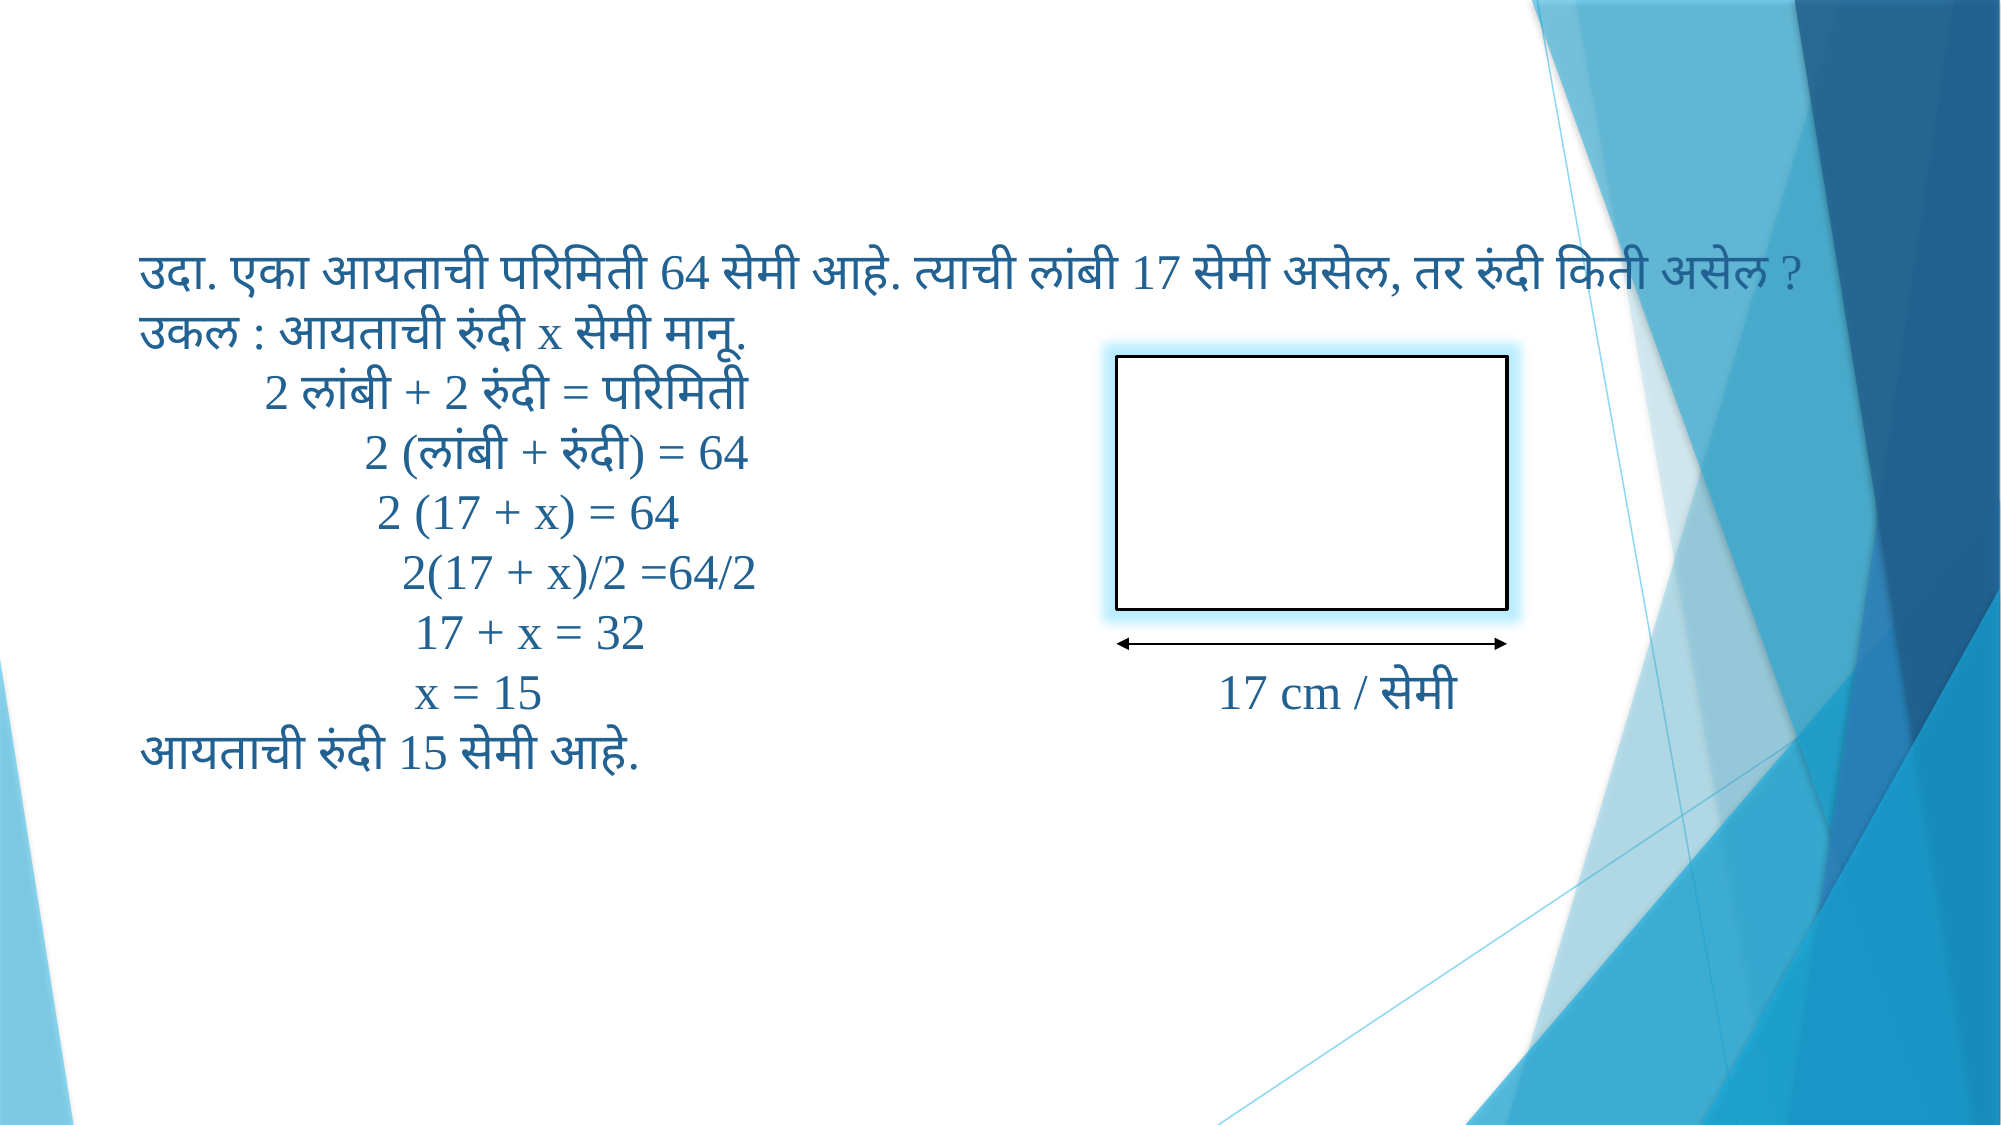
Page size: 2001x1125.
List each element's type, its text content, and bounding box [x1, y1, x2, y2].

text_box [1115, 355, 1509, 611]
text_box उदा. एका आयताची परिमिती 64 सेमी आहे. त्याची लांबी 17 सेमी असेल, तर रुंदी किती असेल ? उकल : आयताची रुंदी x सेमी मानू. 2 लांबी + 2 रुंदी = परिमिती 2 (लांबी + रुंदी) = 64 2 (17 + x) = 64 2(17 + x)/2 =64/2 17 + x = 32 x = 15 17 cm / सेमी आयताची रुंदी 15 सेमी आहे. [124, 111, 1823, 847]
